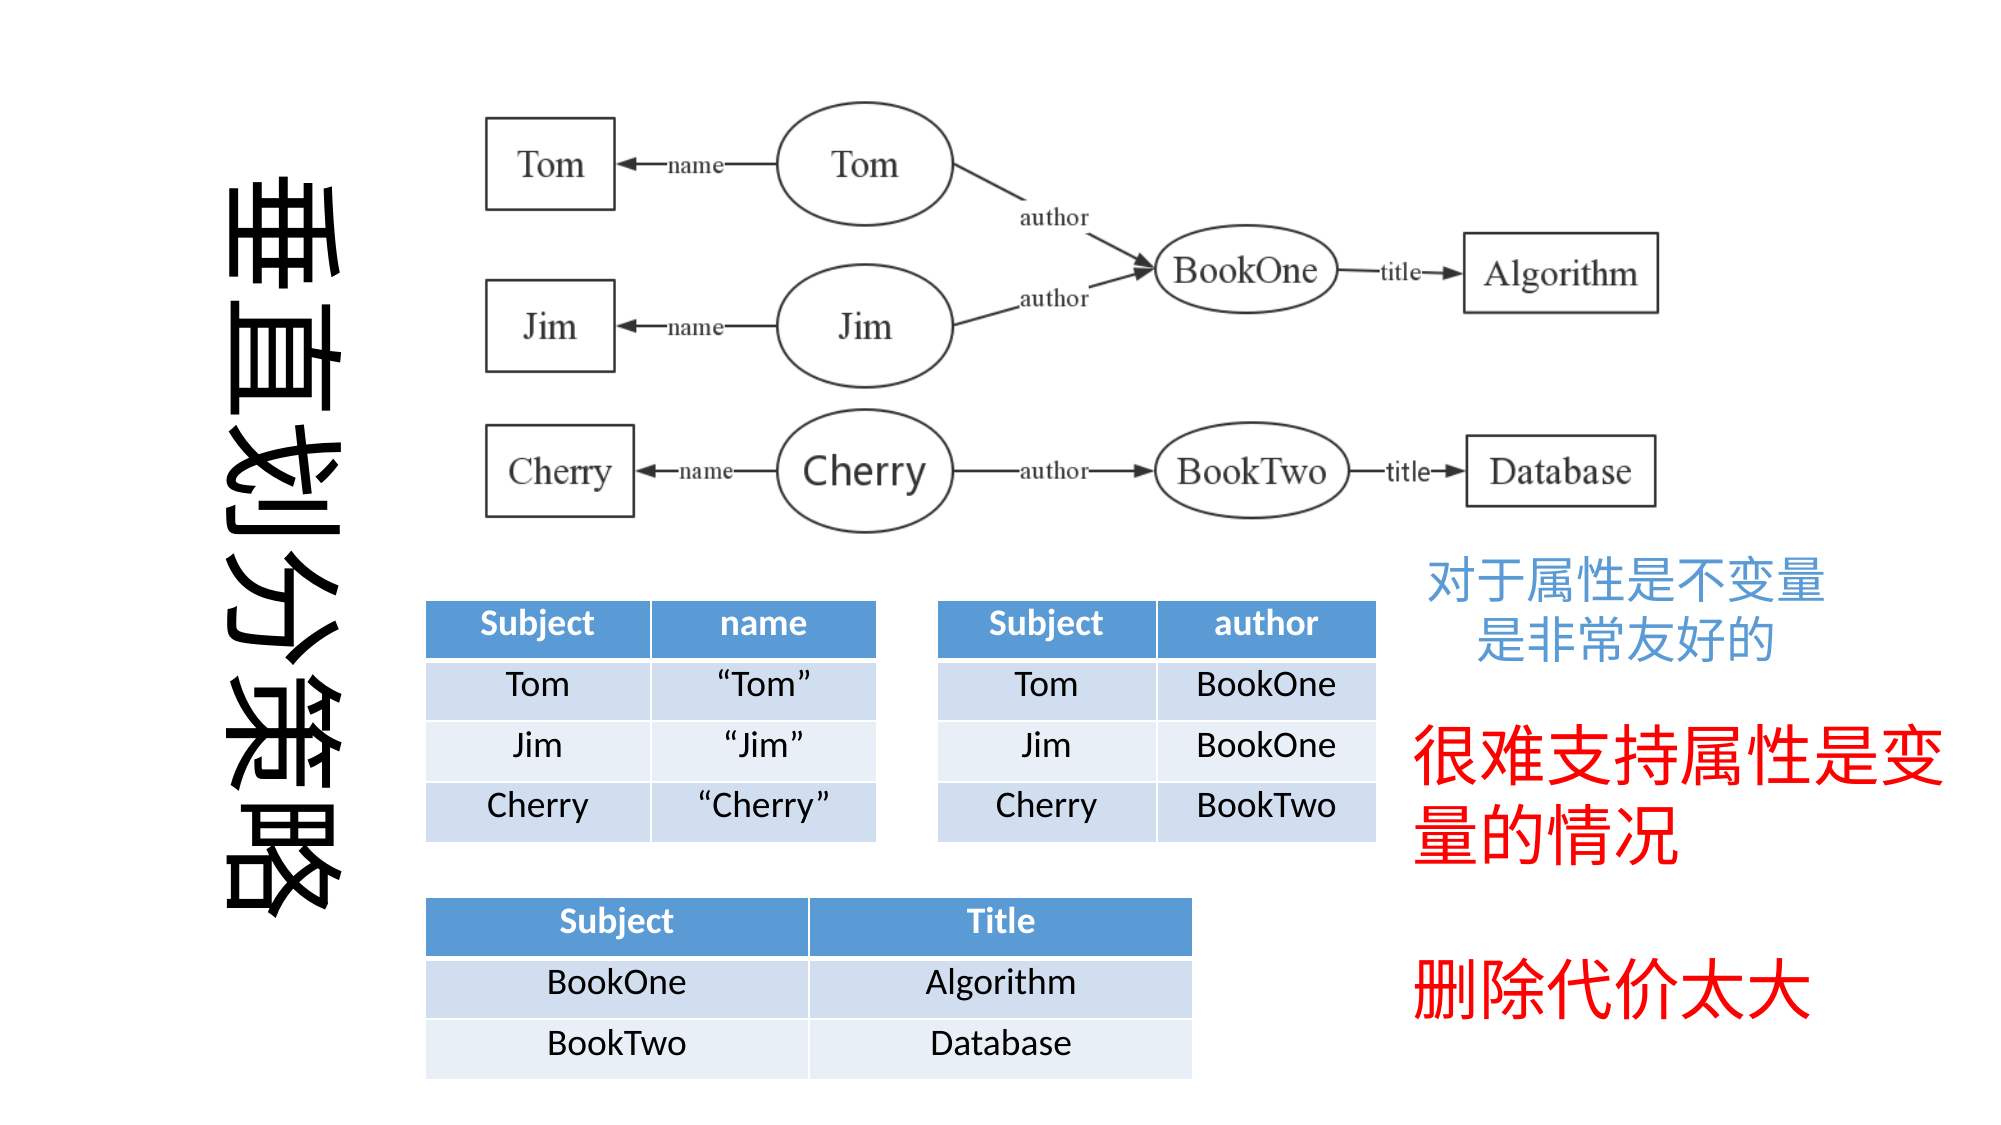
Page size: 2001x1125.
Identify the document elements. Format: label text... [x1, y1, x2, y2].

table_cell “Tom” [652, 663, 876, 720]
table_header Subject [426, 601, 650, 658]
text_box 对于属性是不变量是非常友好的 [1398, 540, 1855, 676]
table_header Title [810, 898, 1192, 956]
table_cell “Cherry” [652, 783, 876, 842]
text_box 删除代价太大 [1398, 940, 2000, 1036]
table_cell Database [810, 1020, 1192, 1079]
table_cell Cherry [426, 783, 650, 842]
table_header author [1158, 601, 1376, 658]
table_header Subject [938, 601, 1156, 658]
table_cell Tom [938, 663, 1156, 720]
table_cell Tom [426, 663, 650, 720]
table_header name [652, 601, 876, 658]
text_box 垂直划分策略 [196, 124, 378, 966]
table_cell BookOne [426, 961, 808, 1018]
table_cell BookTwo [426, 1020, 808, 1079]
text_box 很难支持属性是变量的情况 [1398, 706, 2000, 881]
table_cell Jim [426, 722, 650, 781]
table_cell Jim [938, 722, 1156, 781]
table_cell BookTwo [1158, 783, 1376, 842]
table_cell BookOne [1158, 663, 1376, 720]
table_cell Cherry [938, 783, 1156, 842]
table_header Subject [426, 898, 808, 956]
table_cell Algorithm [810, 961, 1192, 1018]
table_cell “Jim” [652, 722, 876, 781]
table_cell BookOne [1158, 722, 1376, 781]
picture [424, 40, 1699, 573]
